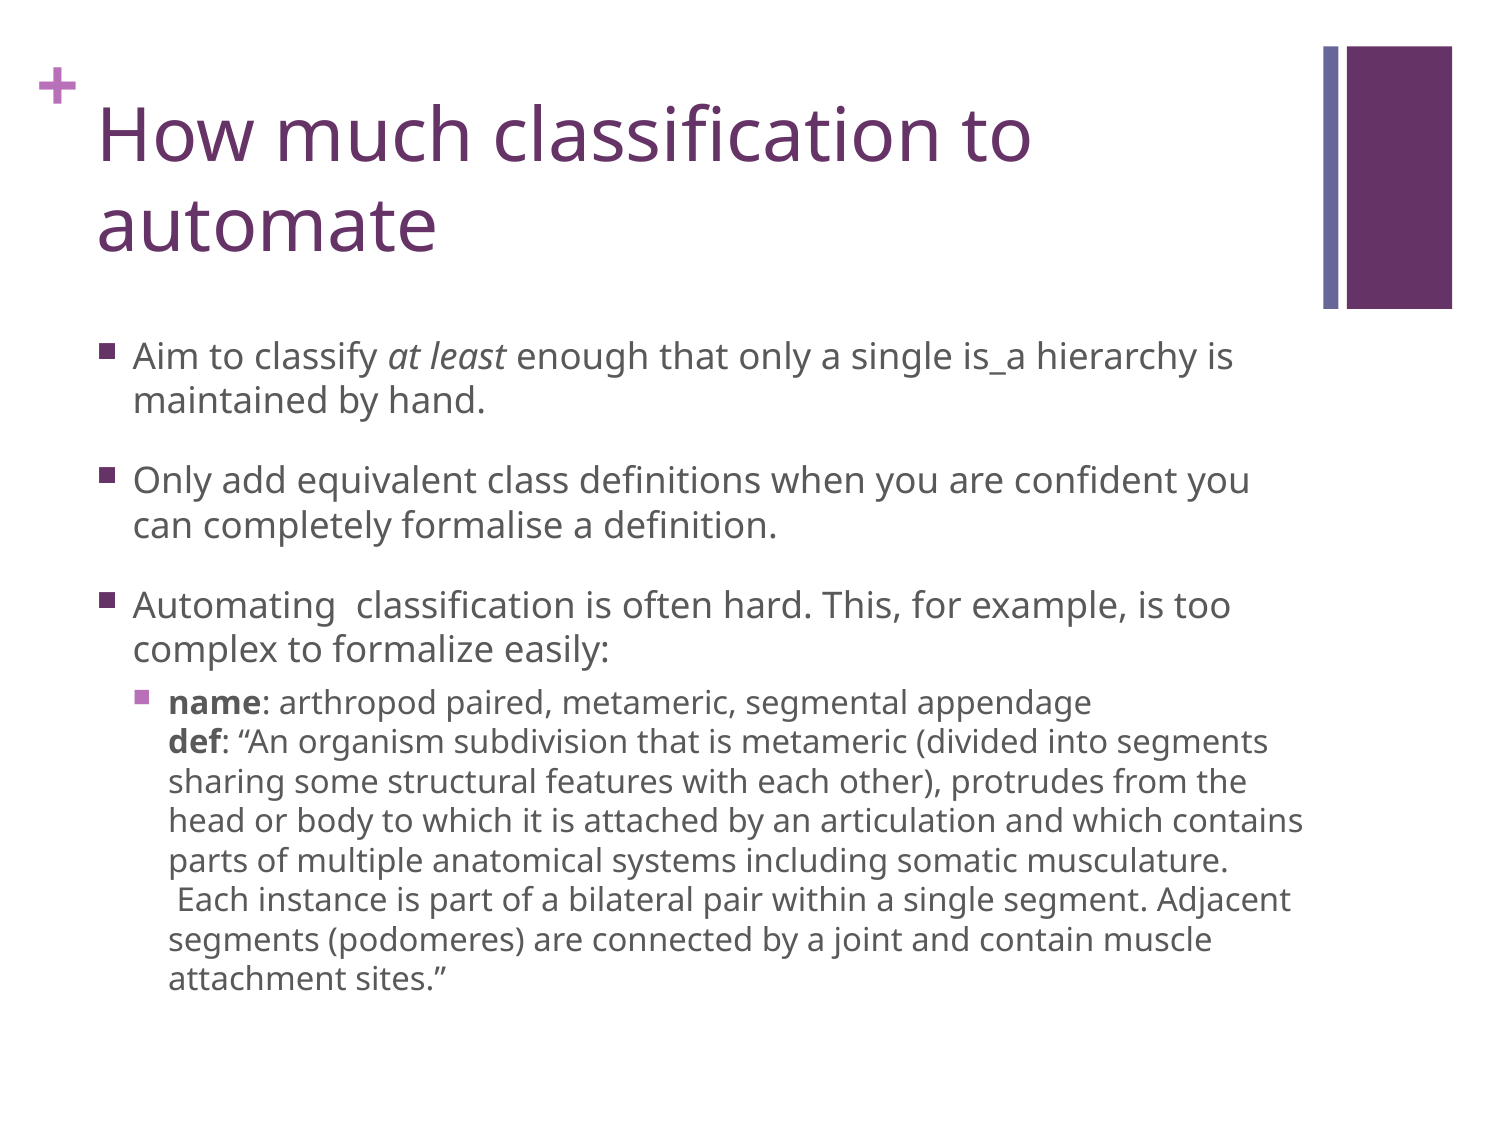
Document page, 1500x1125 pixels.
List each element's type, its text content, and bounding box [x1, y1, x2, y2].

list Aim to classify at least enough that only a single is_a hierarchy is maintained by hand. Only add equivalent class definitions when you are confident you can completely formalise a definition. Automating classification is often hard. This, for example, is too complex to formalize easily: name: arthropod paired, metameric, segmental appendage def: “An organism subdivision that is metameric (divided into segments sharing some structural features with each other), protrudes from the head or body to which it is attached by an articulation and which contains parts of multiple anatomical systems including somatic musculature. Each instance is part of a bilateral pair within a single segment. Adjacent segments (podomeres) are connected by a joint and contain muscle attachment sites.” [81, 324, 1322, 1005]
title How much classification to automate [81, 79, 1322, 263]
